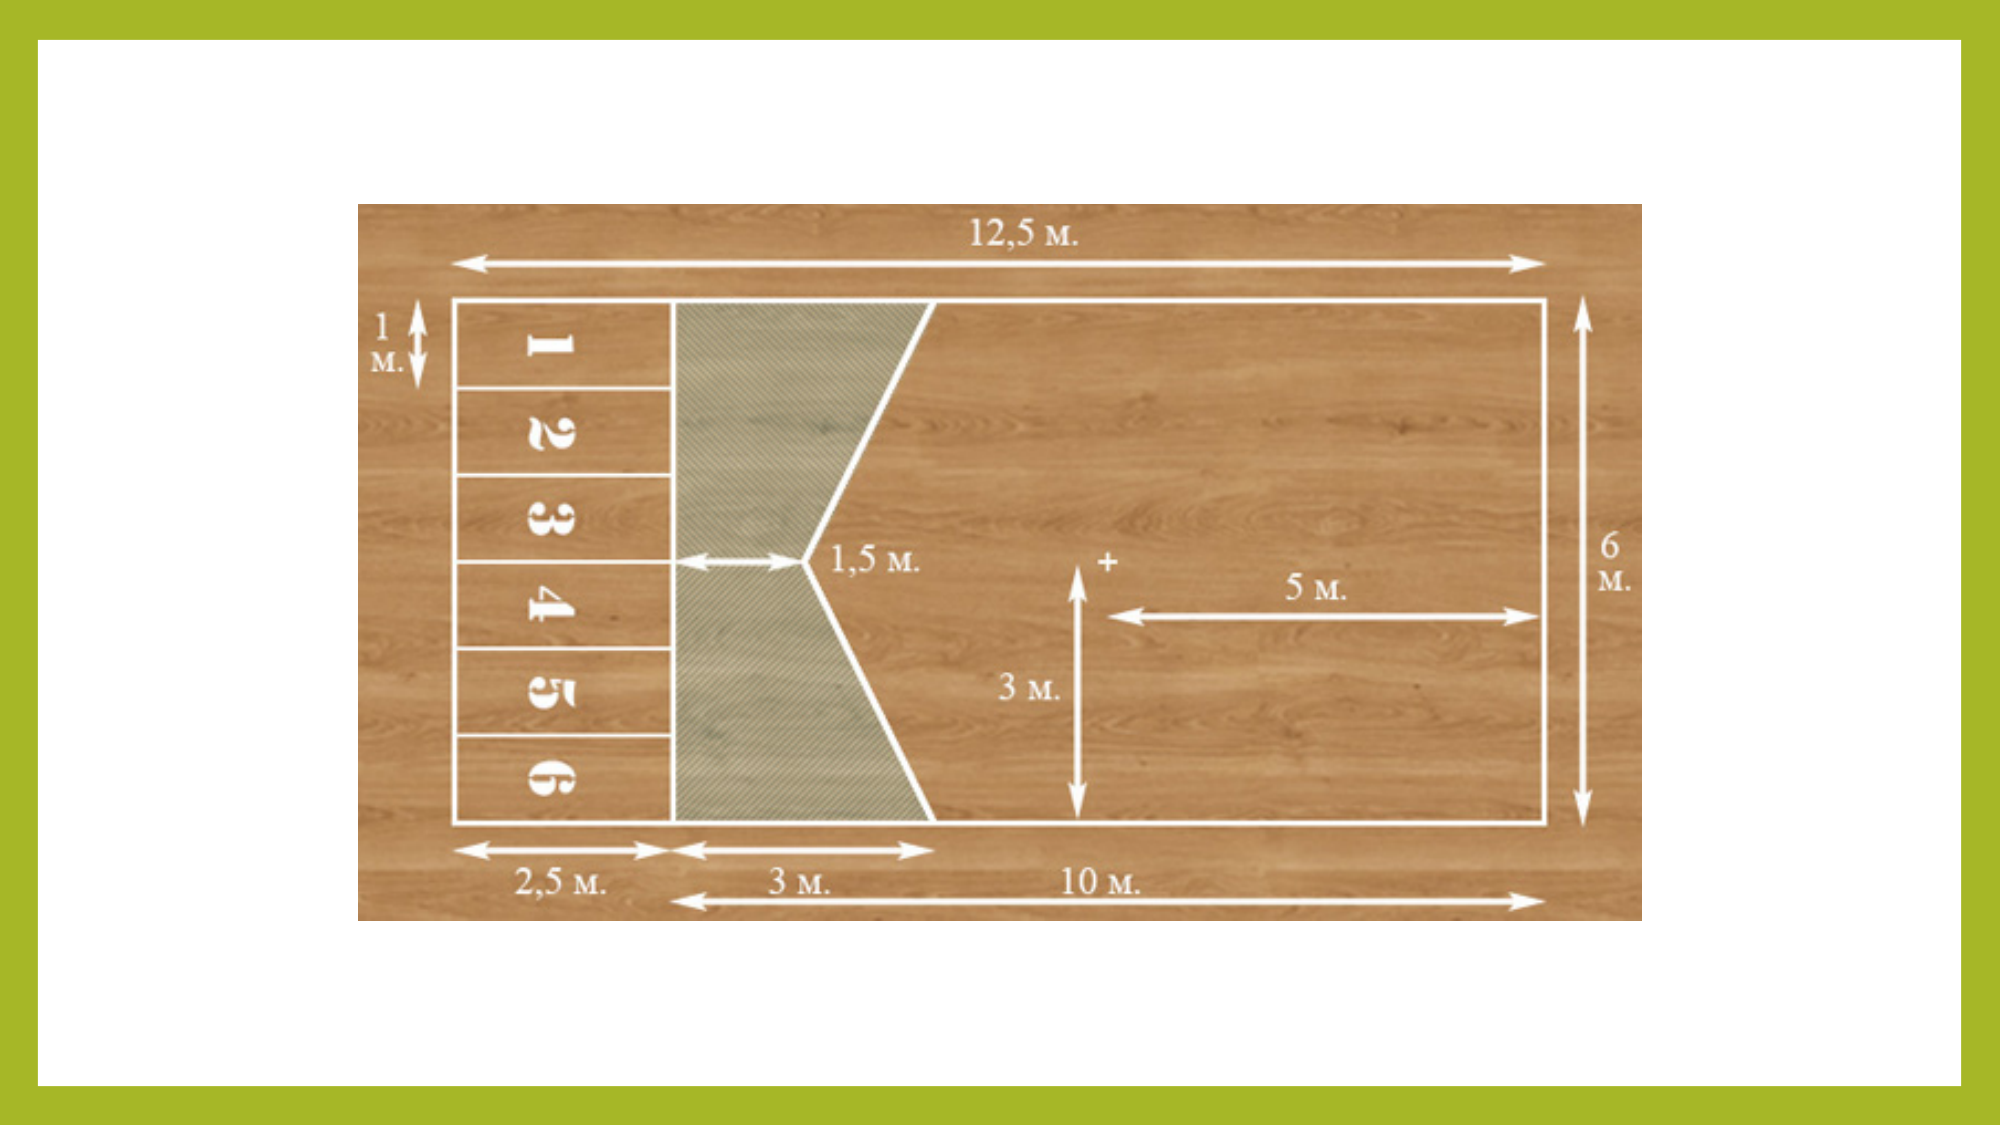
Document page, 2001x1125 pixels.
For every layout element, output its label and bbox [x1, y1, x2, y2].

list [358, 204, 1642, 921]
